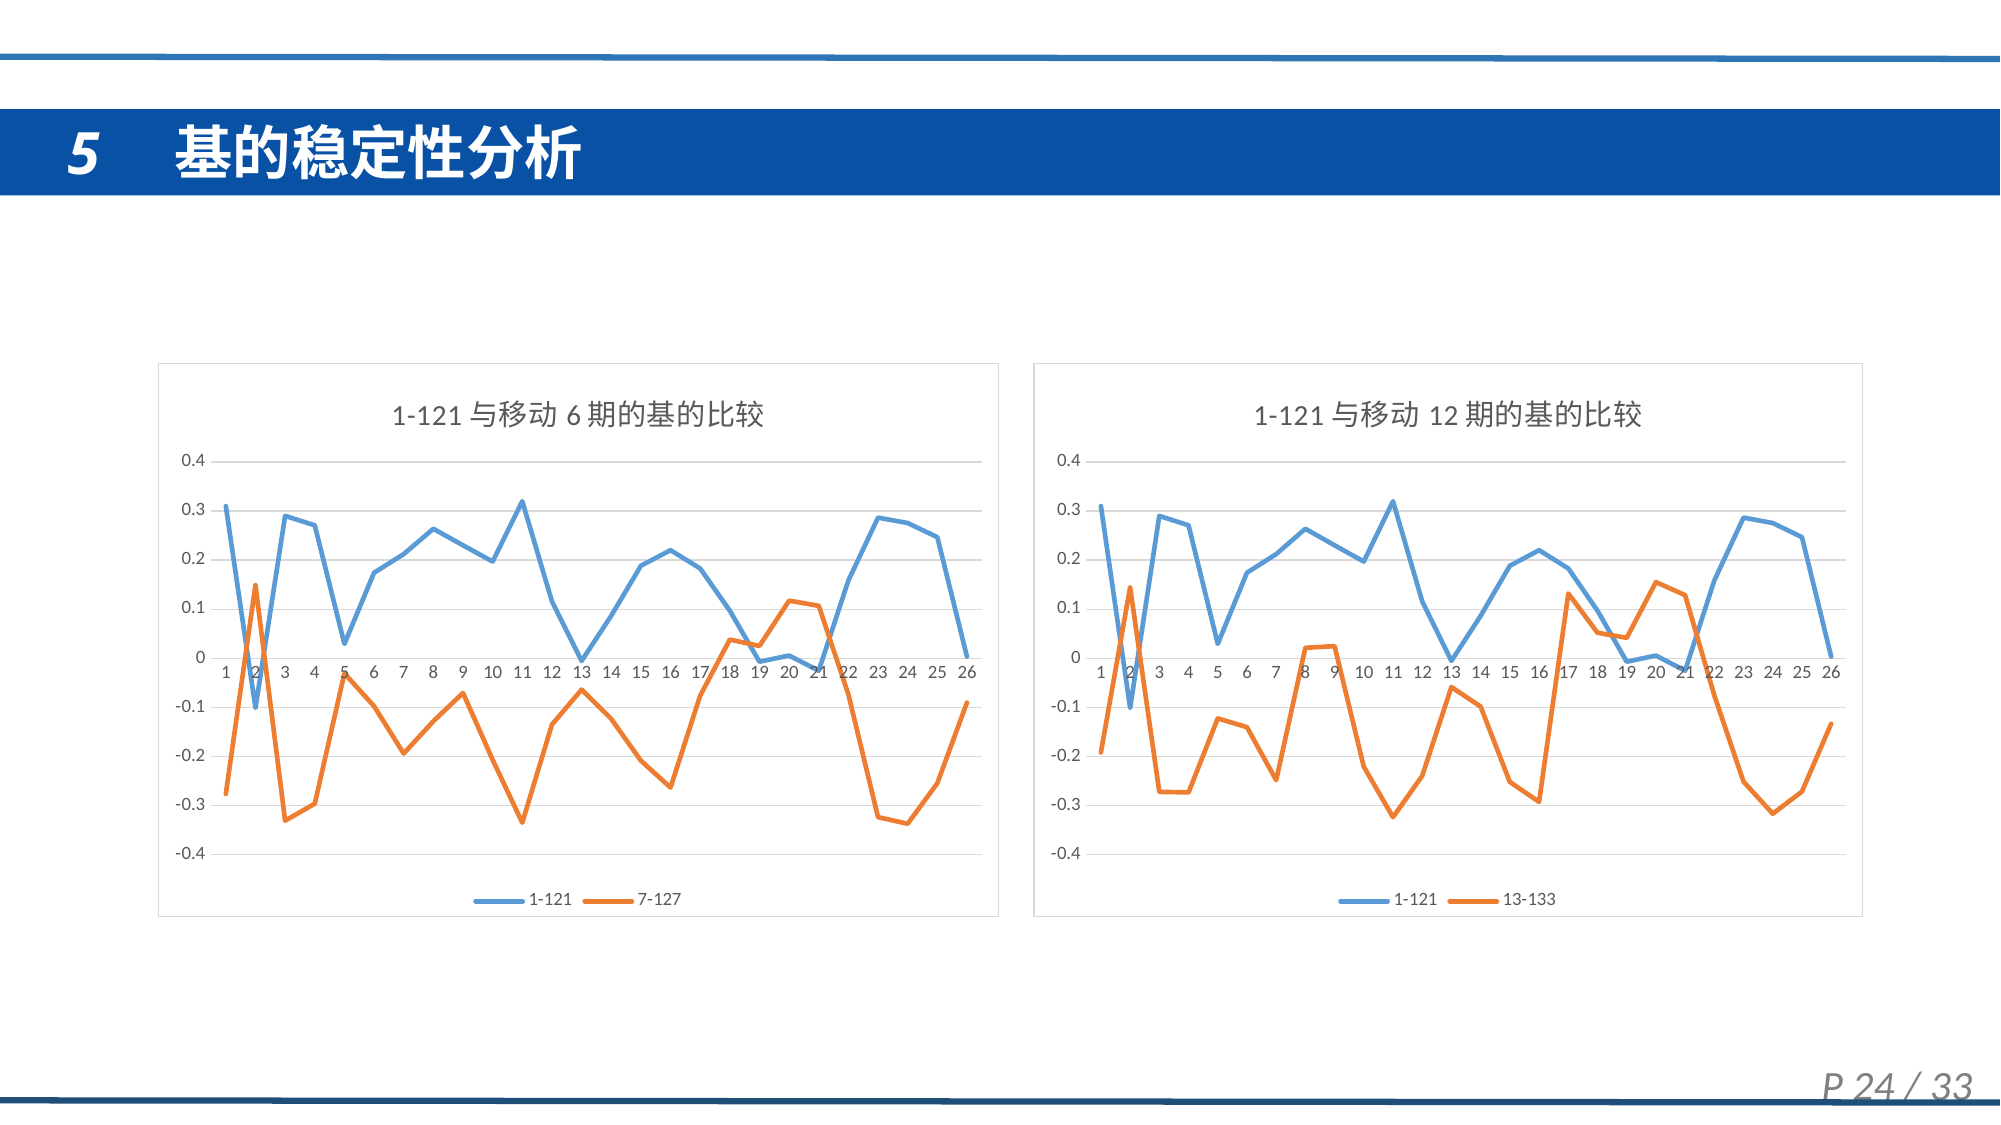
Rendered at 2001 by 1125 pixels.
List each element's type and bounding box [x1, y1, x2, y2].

chart [157, 362, 1000, 918]
chart [1033, 362, 1864, 918]
text_box [0, 56, 2000, 1103]
